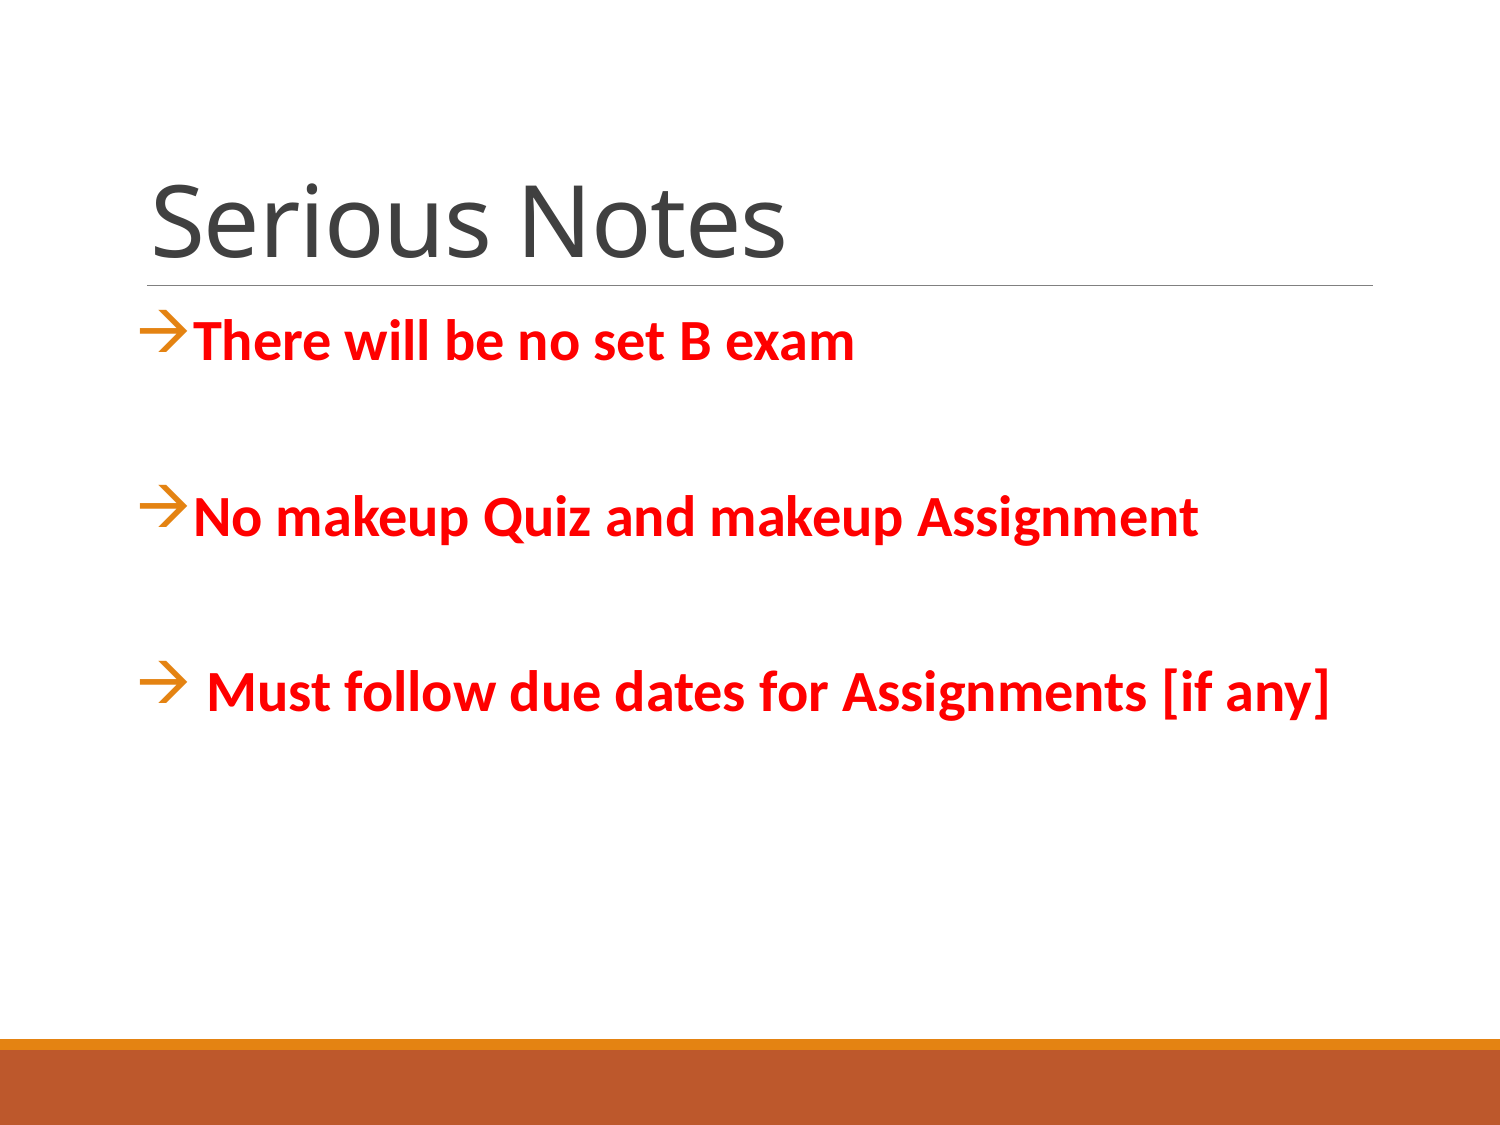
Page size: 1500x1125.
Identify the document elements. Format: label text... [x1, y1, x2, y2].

title Serious Notes [135, 47, 1373, 285]
list There will be no set B exam No makeup Quiz and makeup Assignment Must follow due dates for Assignments [if any] [135, 302, 1373, 963]
